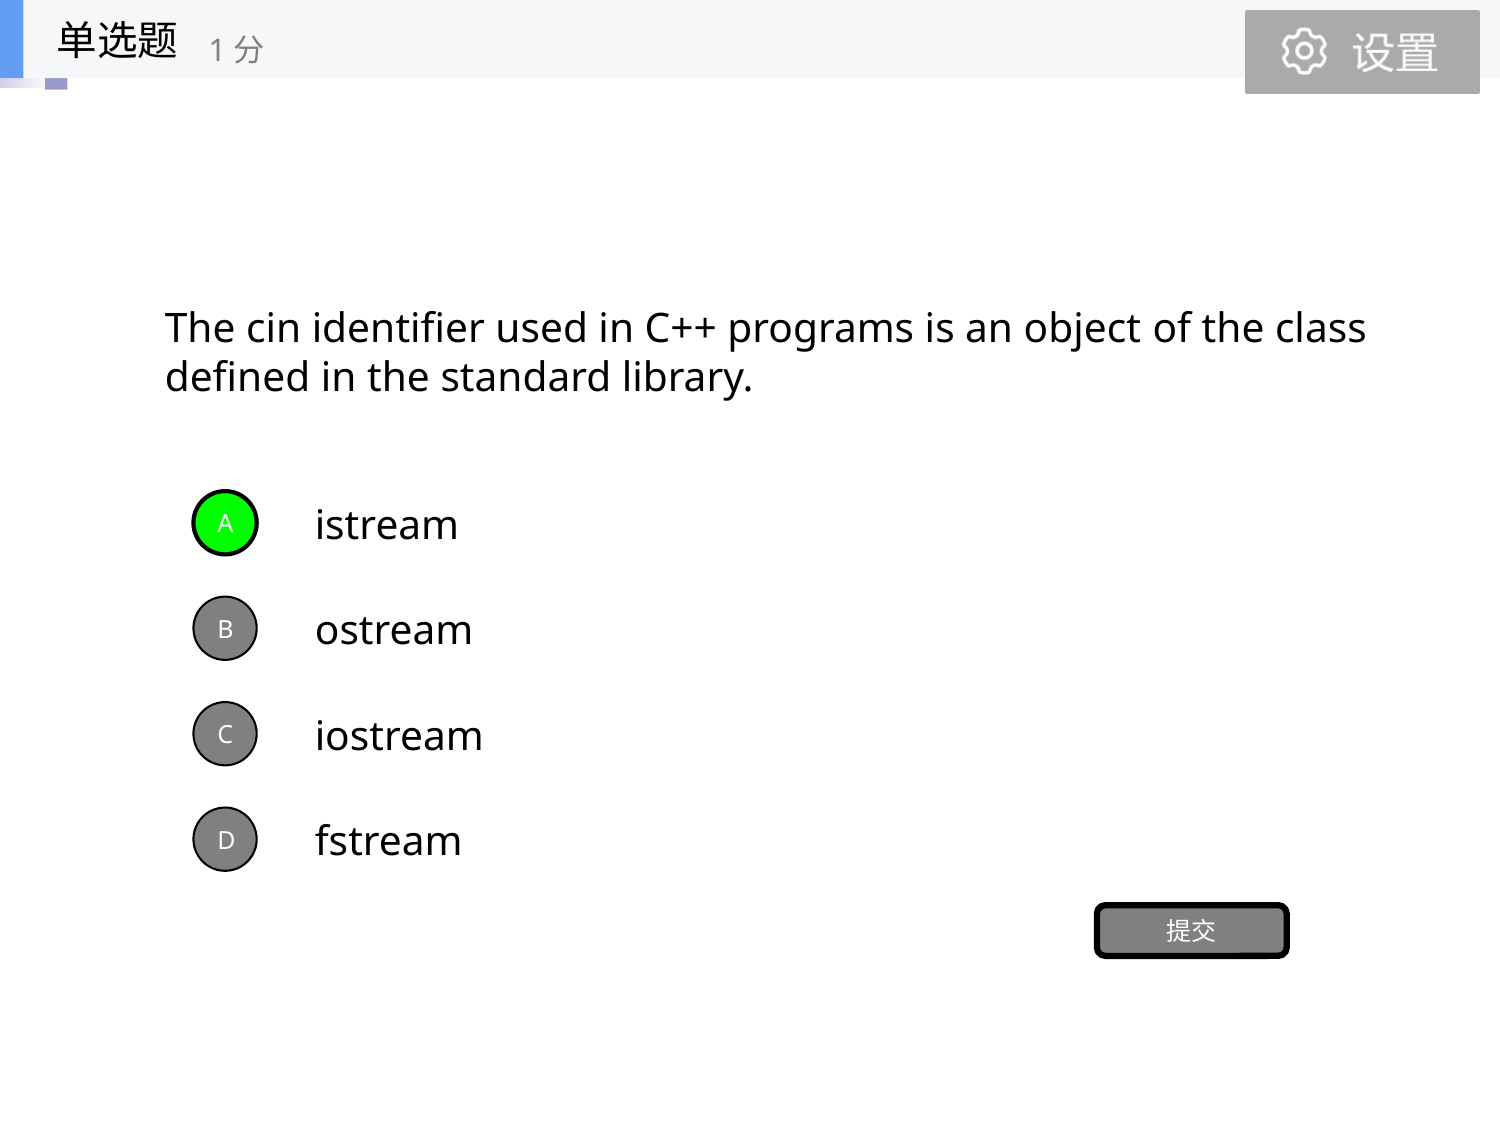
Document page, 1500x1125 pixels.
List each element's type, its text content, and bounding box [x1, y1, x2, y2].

text_box istream [299, 483, 1350, 563]
text_box fstream [299, 799, 1350, 879]
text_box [0, 0, 1500, 81]
text_box 提交 [1094, 903, 1289, 959]
picture [1245, 10, 1480, 94]
text_box D [191, 805, 259, 873]
text_box C [191, 699, 259, 768]
text_box The cin identifier used in C++ programs is an object of the class defined in the standard library. [149, 218, 1405, 483]
text_box ostream [299, 588, 1350, 668]
text_box B [191, 594, 259, 662]
text_box A [191, 489, 259, 557]
text_box iostream [299, 694, 1350, 774]
